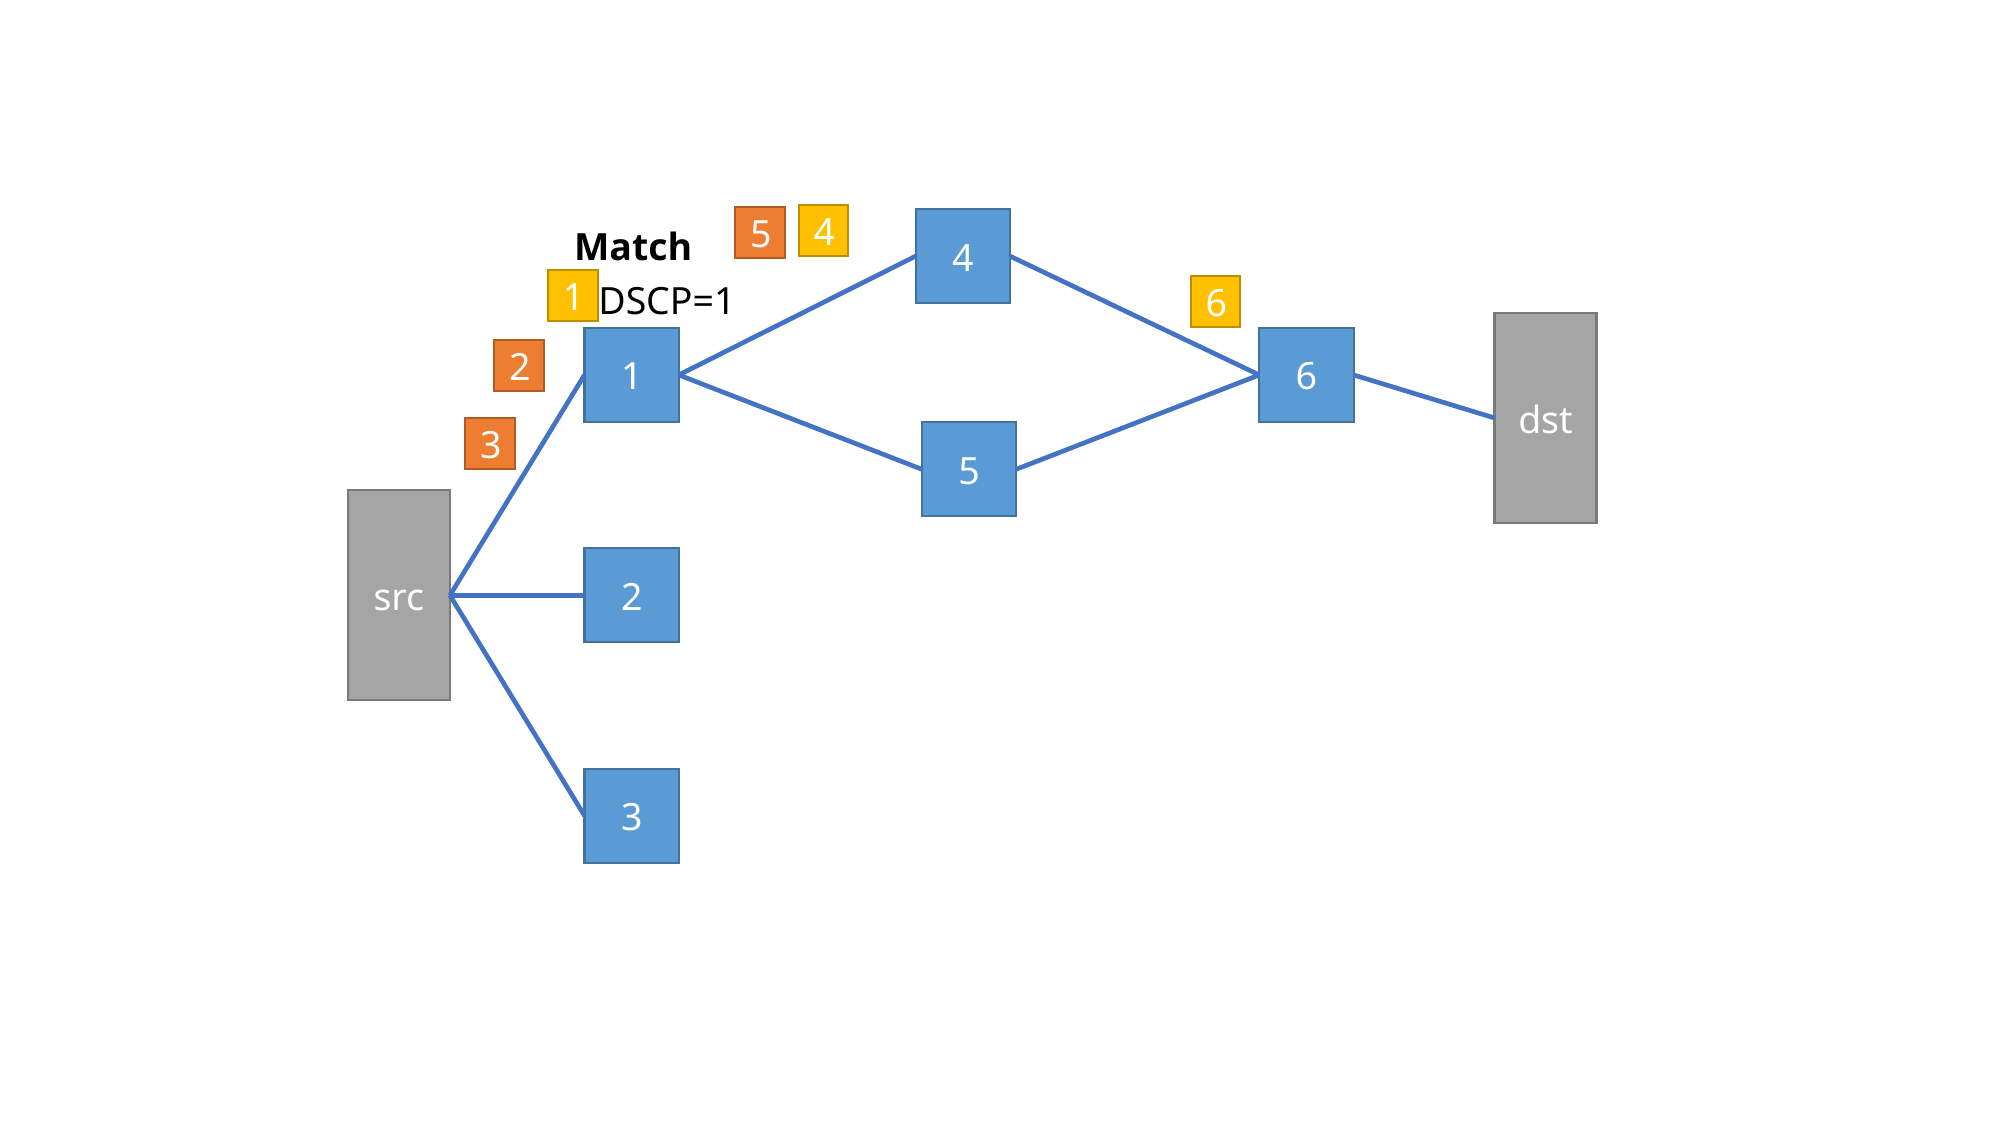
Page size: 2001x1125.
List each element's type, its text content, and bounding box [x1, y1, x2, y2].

text_box 6 [1260, 327, 1355, 423]
text_box Match [559, 215, 711, 276]
text_box 1 [583, 330, 678, 423]
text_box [1353, 374, 1495, 419]
text_box 4 [798, 204, 849, 256]
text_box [1009, 256, 1260, 375]
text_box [678, 256, 916, 374]
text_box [449, 595, 585, 816]
text_box 4 [915, 208, 1011, 304]
text_box src [347, 489, 449, 701]
text_box 5 [921, 421, 1017, 517]
text_box 1 [547, 269, 583, 322]
text_box 2 [585, 547, 680, 643]
text_box 5 [734, 206, 786, 256]
text_box DSCP=1 [583, 269, 678, 330]
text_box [449, 374, 585, 595]
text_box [1016, 374, 1260, 470]
text_box 3 [583, 768, 680, 864]
text_box dst [1493, 312, 1598, 524]
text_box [678, 374, 922, 470]
text_box 2 [493, 339, 545, 374]
